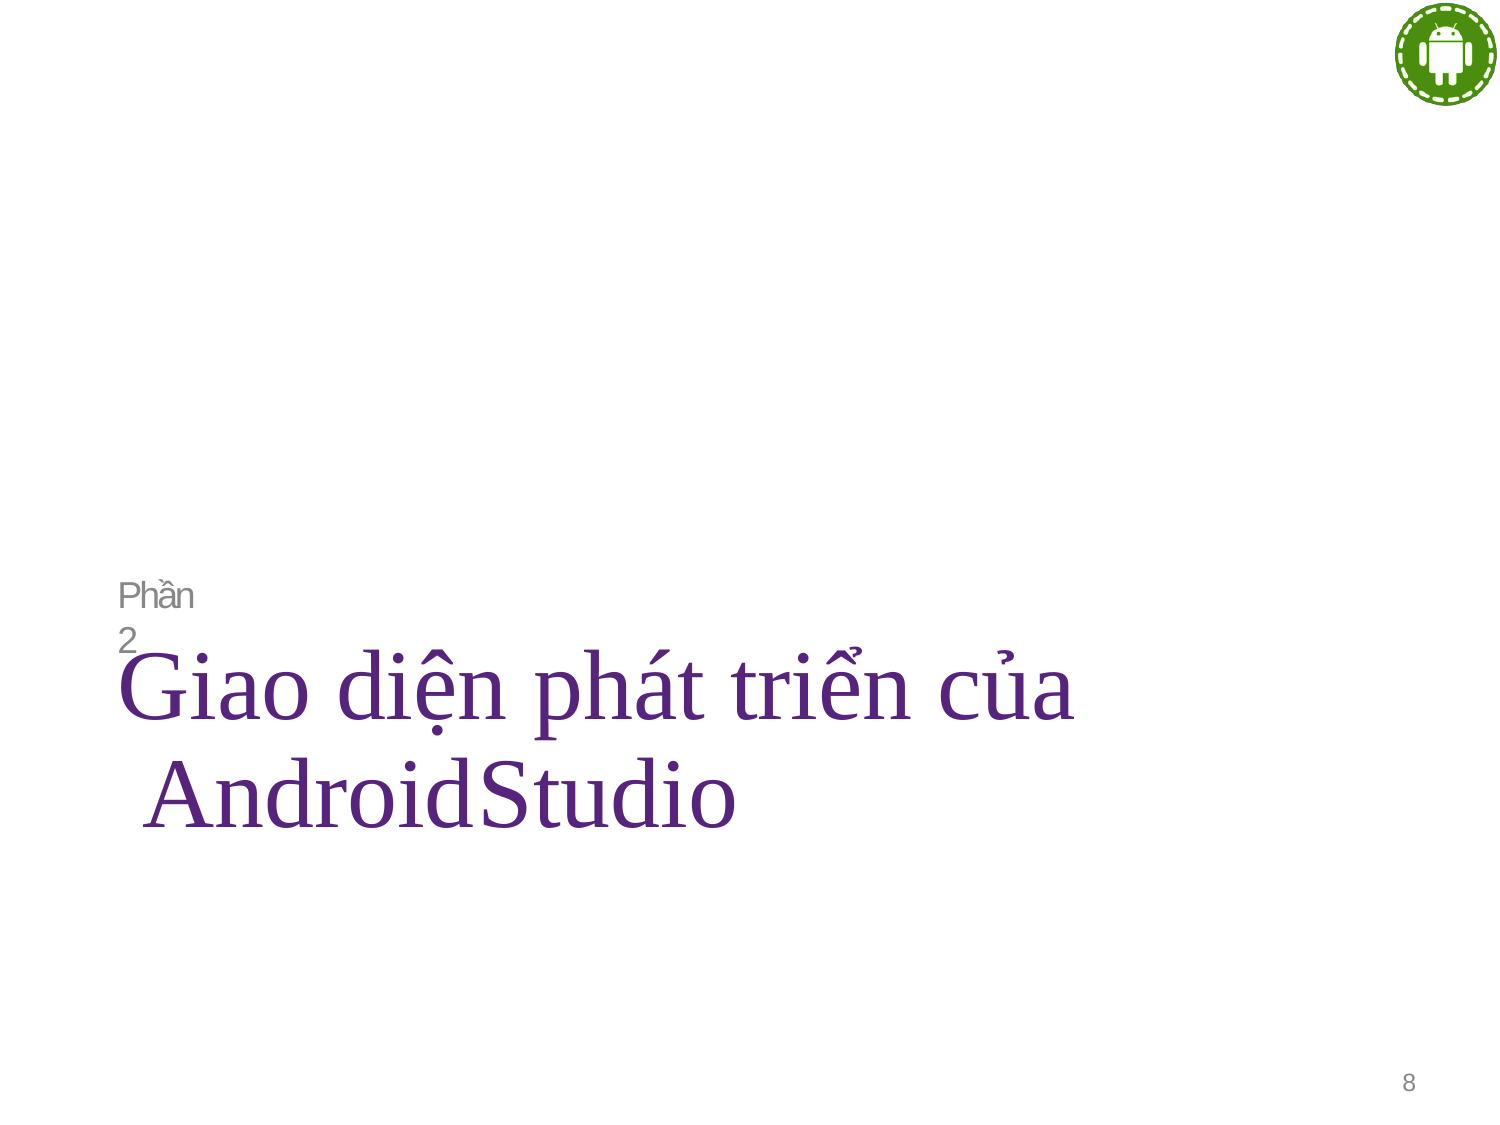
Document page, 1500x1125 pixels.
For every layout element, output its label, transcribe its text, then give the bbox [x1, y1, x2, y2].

picture [1391, 0, 1500, 109]
title Giao diện phát triển của Android Studio [115, 615, 1081, 848]
text_box Phần 2 [115, 568, 224, 661]
slide_number 8 [1398, 1070, 1432, 1125]
